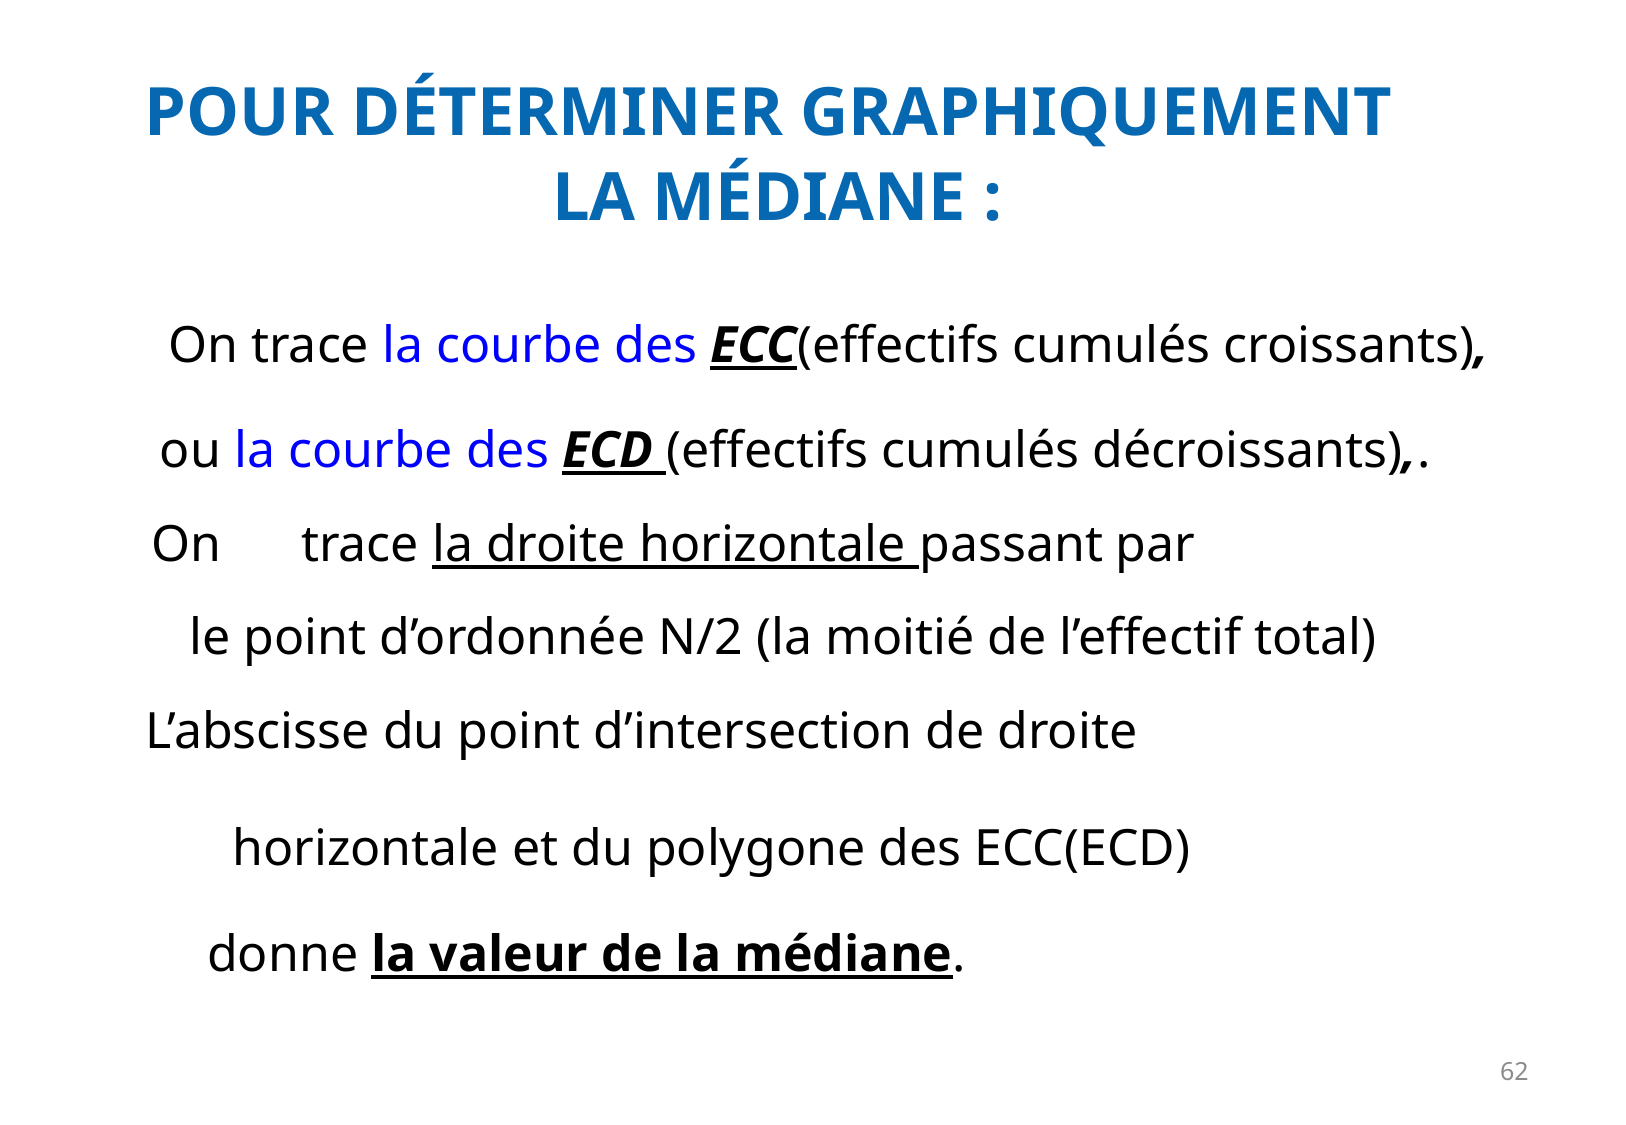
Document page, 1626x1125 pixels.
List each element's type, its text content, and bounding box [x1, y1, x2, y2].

text_box ou la courbe des ECD (effectifs cumulés décroissants),. [145, 410, 1446, 494]
text_box On trace la courbe des ECC(effectifs cumulés croissants), [140, 304, 1517, 388]
text_box le point d’ordonnée N/2 (la moitié de l’effectif total) [174, 597, 1393, 673]
text_box donne la valeur de la médiane. [192, 913, 982, 997]
text_box horizontale et du polygone des ECC(ECD) [217, 808, 1206, 884]
text_box L’abscisse du point d’intersection de droite [130, 691, 1153, 767]
text_box POUR DÉTERMINER GRAPHIQUEMENT LA MÉDIANE : [129, 70, 1426, 243]
slide_number 62 [1164, 1042, 1544, 1103]
text_box On trace la droite horizontale passant par [136, 503, 1211, 587]
